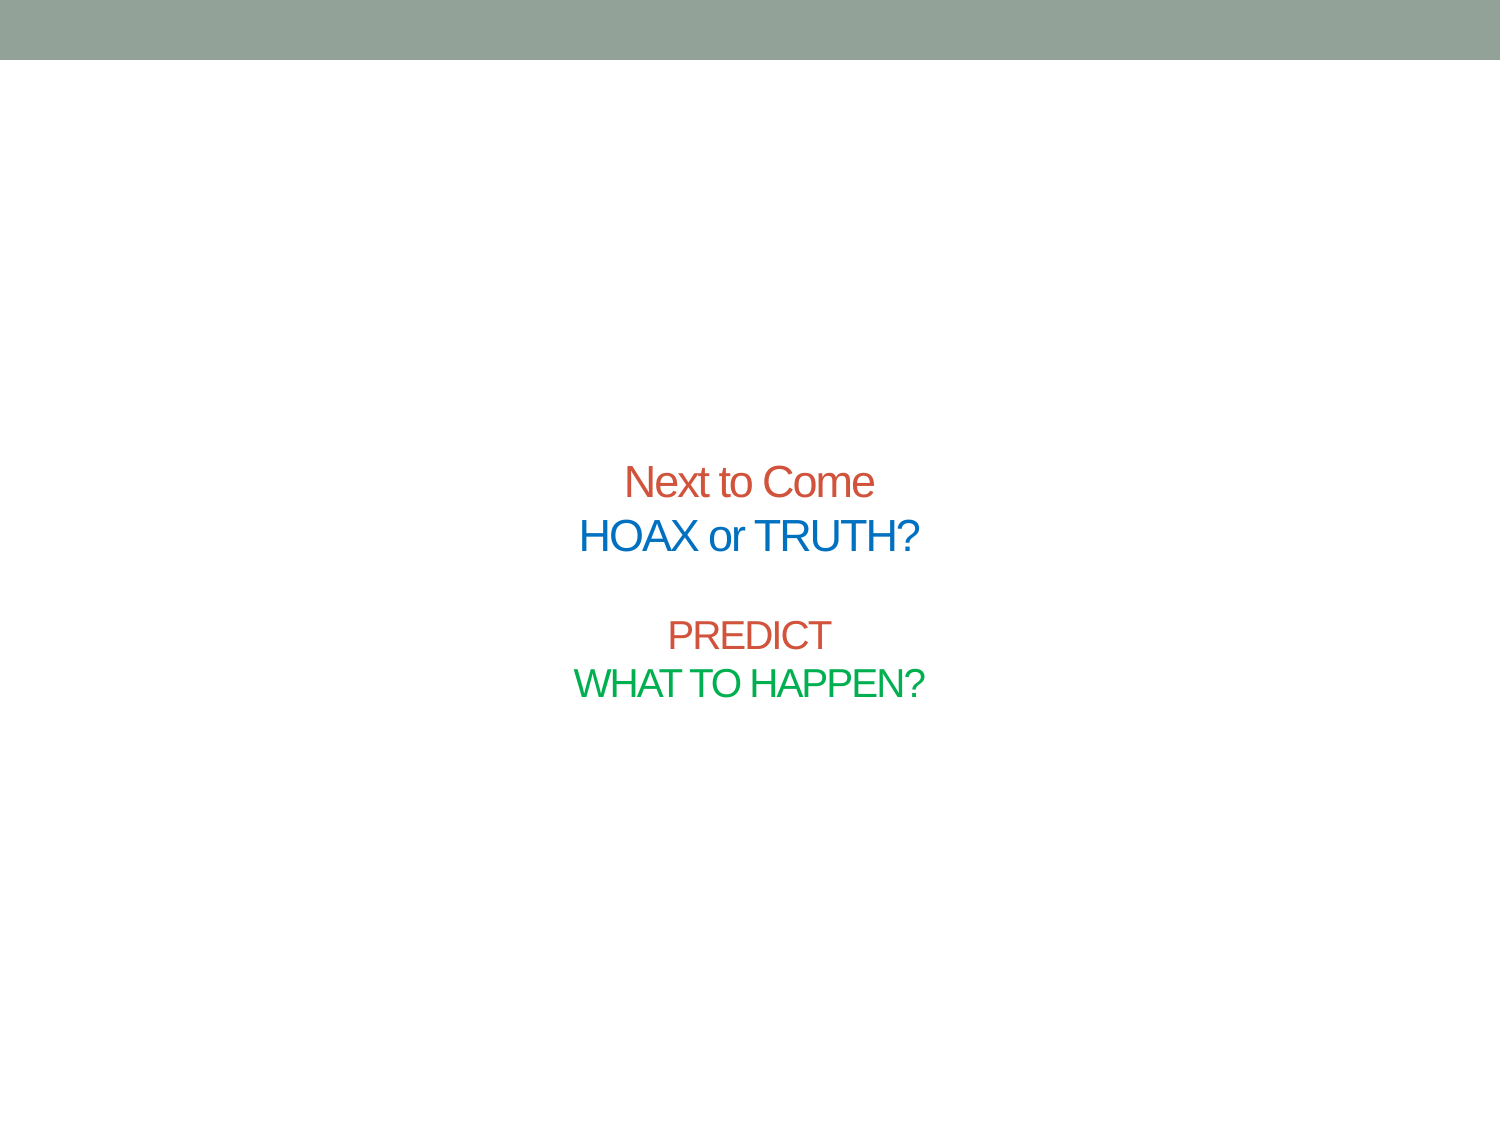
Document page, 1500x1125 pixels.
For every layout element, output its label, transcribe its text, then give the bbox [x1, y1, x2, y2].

title Next to Come HOAX or TRUTH? PREDICT WHAT TO HAPPEN? [75, 387, 1425, 825]
